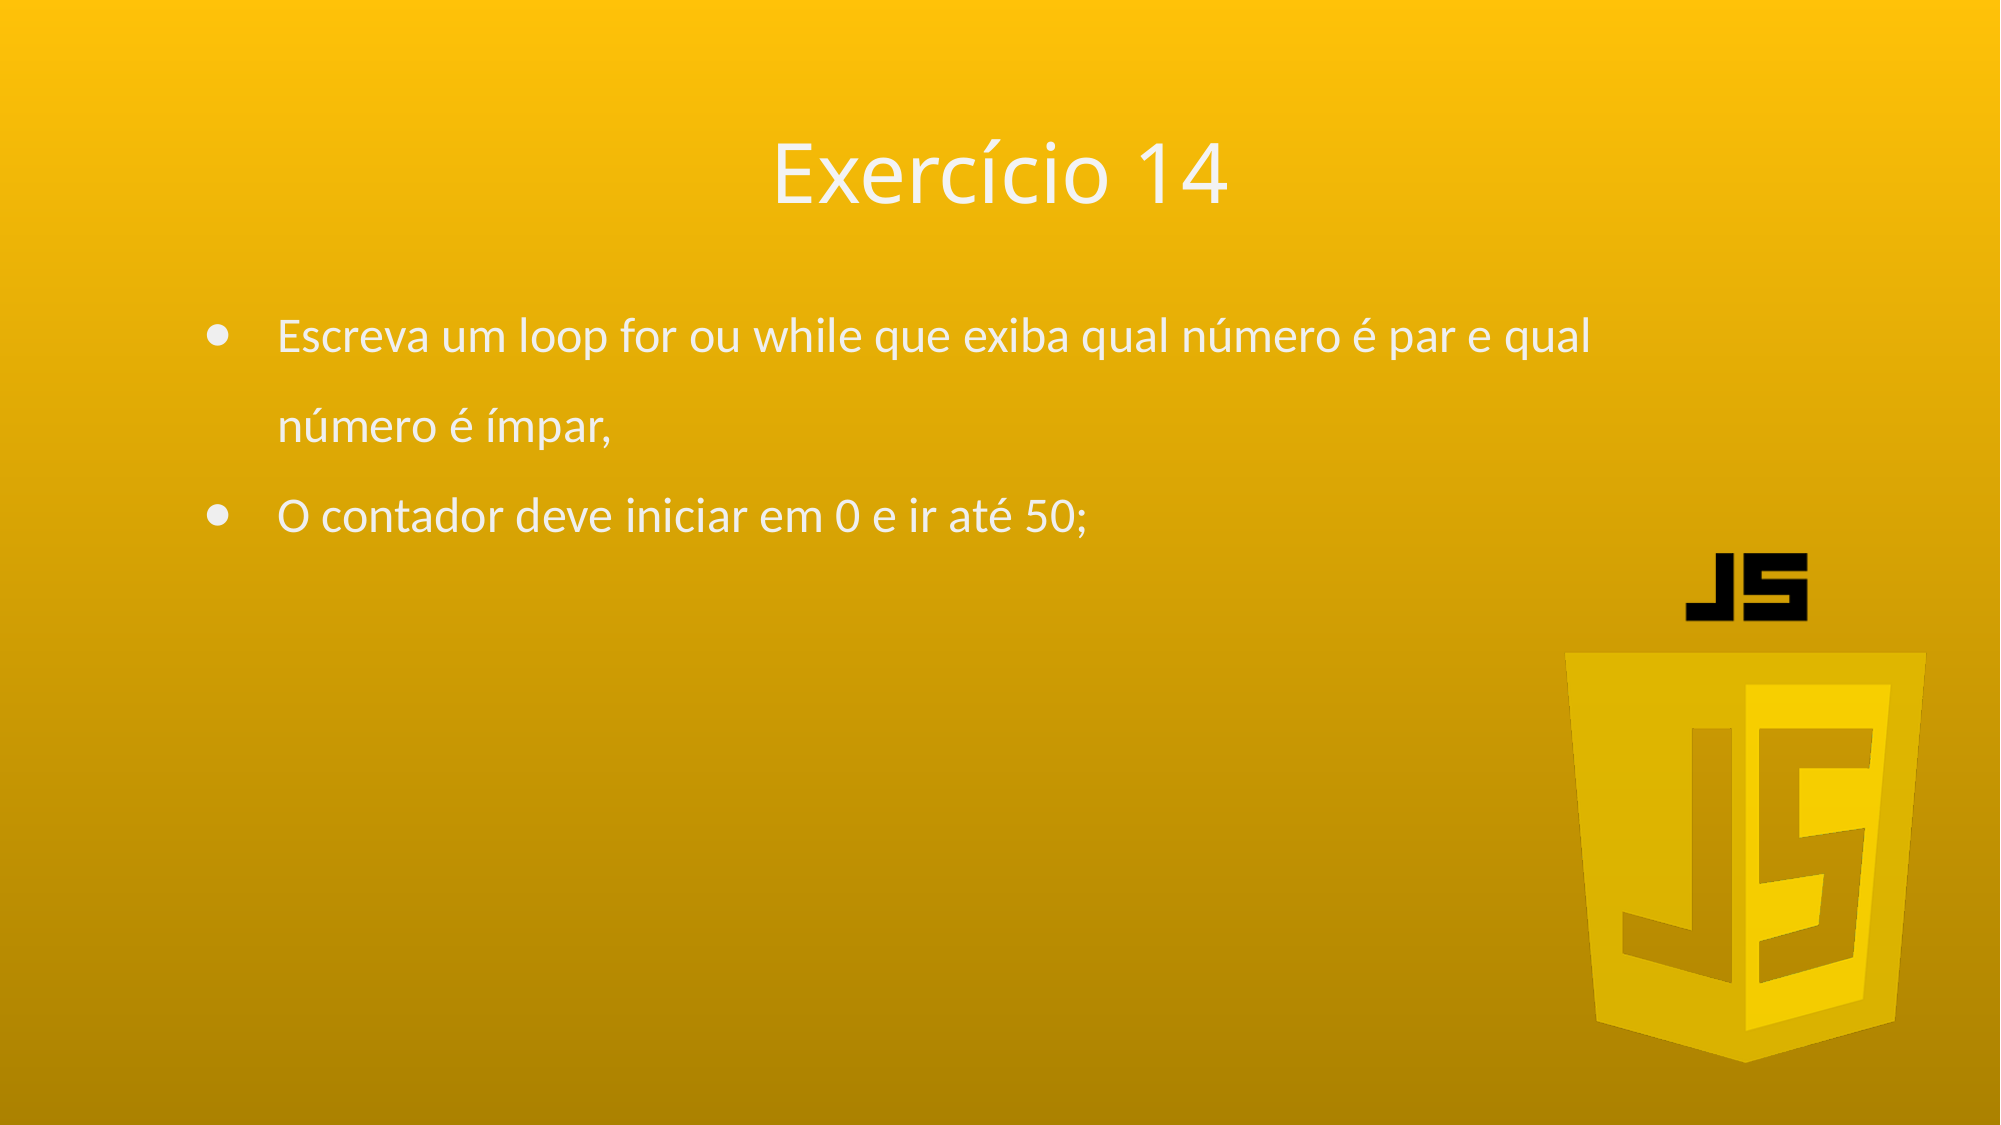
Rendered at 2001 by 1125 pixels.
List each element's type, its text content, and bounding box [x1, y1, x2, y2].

picture [1490, 553, 2000, 1063]
title Exercício 14 [157, 111, 1843, 237]
list Escreva um loop for ou while que exiba qual número é par e qual número é ímpar, O contador deve iniciar em 0 e ir até 50; [157, 252, 1685, 1000]
